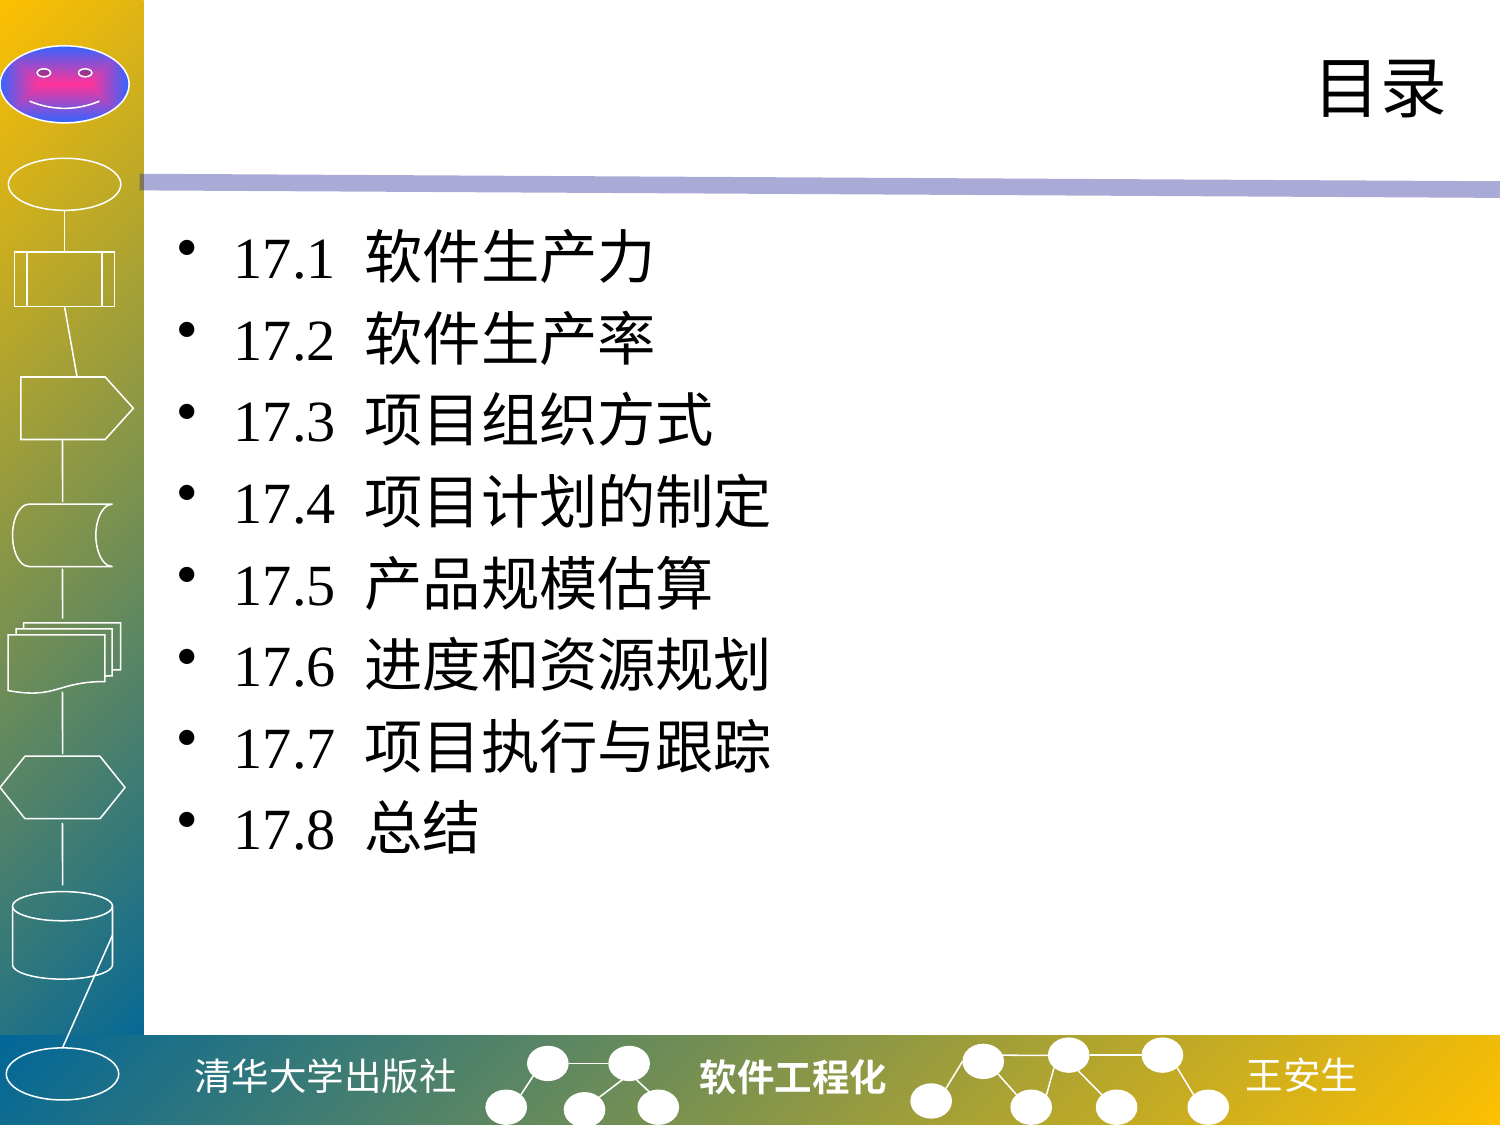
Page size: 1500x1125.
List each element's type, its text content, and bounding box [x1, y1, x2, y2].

title 目录 [187, 24, 1463, 147]
list 17.1 软件生产力 17.2 软件生产率 17.3 项目组织方式 17.4 项目计划的制定 17.5 产品规模估算 17.6 进度和资源规划 17.7 项目执行与跟踪 17.8 总结 [162, 212, 1476, 1017]
